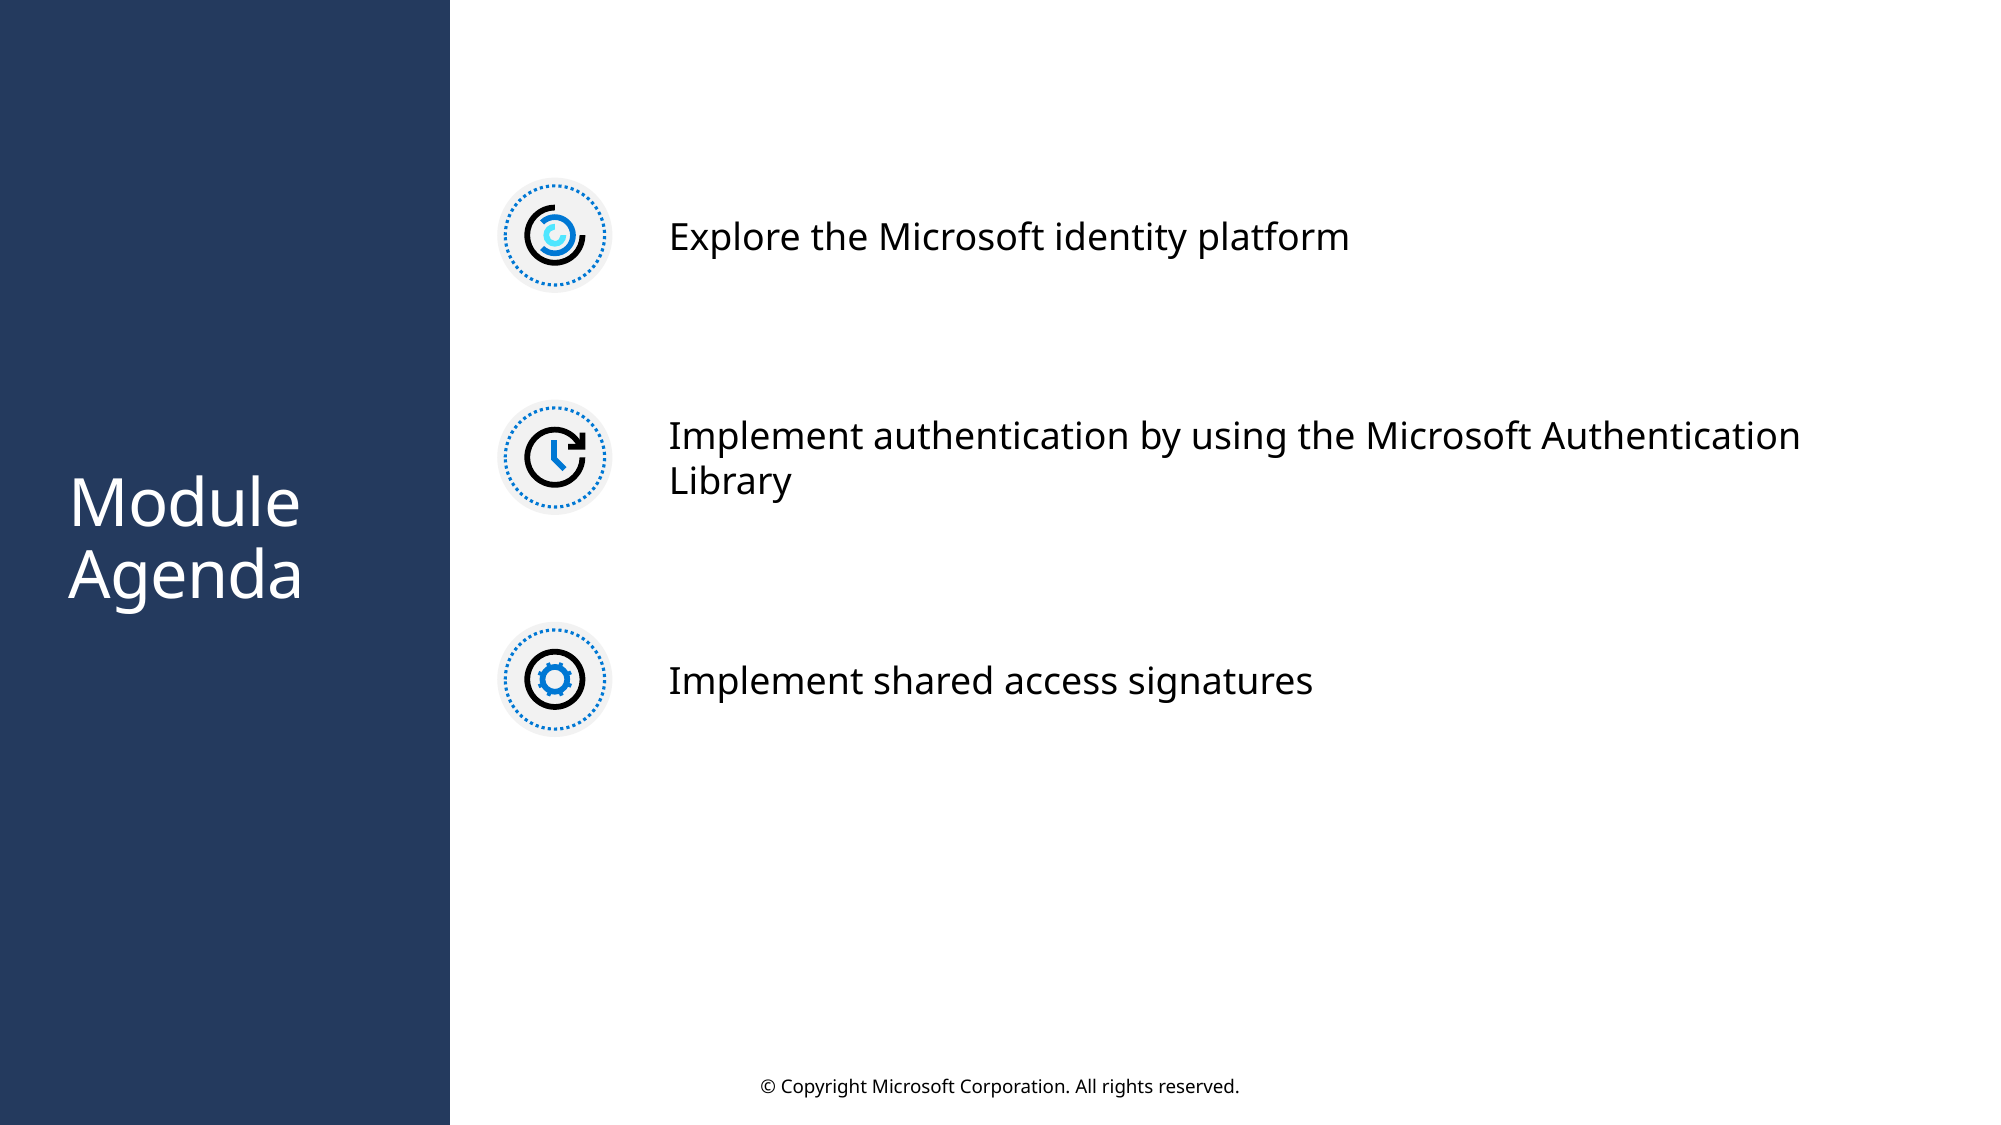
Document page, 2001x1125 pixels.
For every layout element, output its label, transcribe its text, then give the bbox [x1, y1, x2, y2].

list Implement shared access signatures [669, 605, 1932, 753]
title Module Agenda [68, 471, 391, 619]
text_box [496, 399, 613, 516]
list Implement authentication by using the Microsoft Authentication Library [669, 383, 1932, 531]
list Explore the Microsoft identity platform [669, 161, 1932, 309]
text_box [496, 621, 613, 738]
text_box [496, 177, 613, 294]
